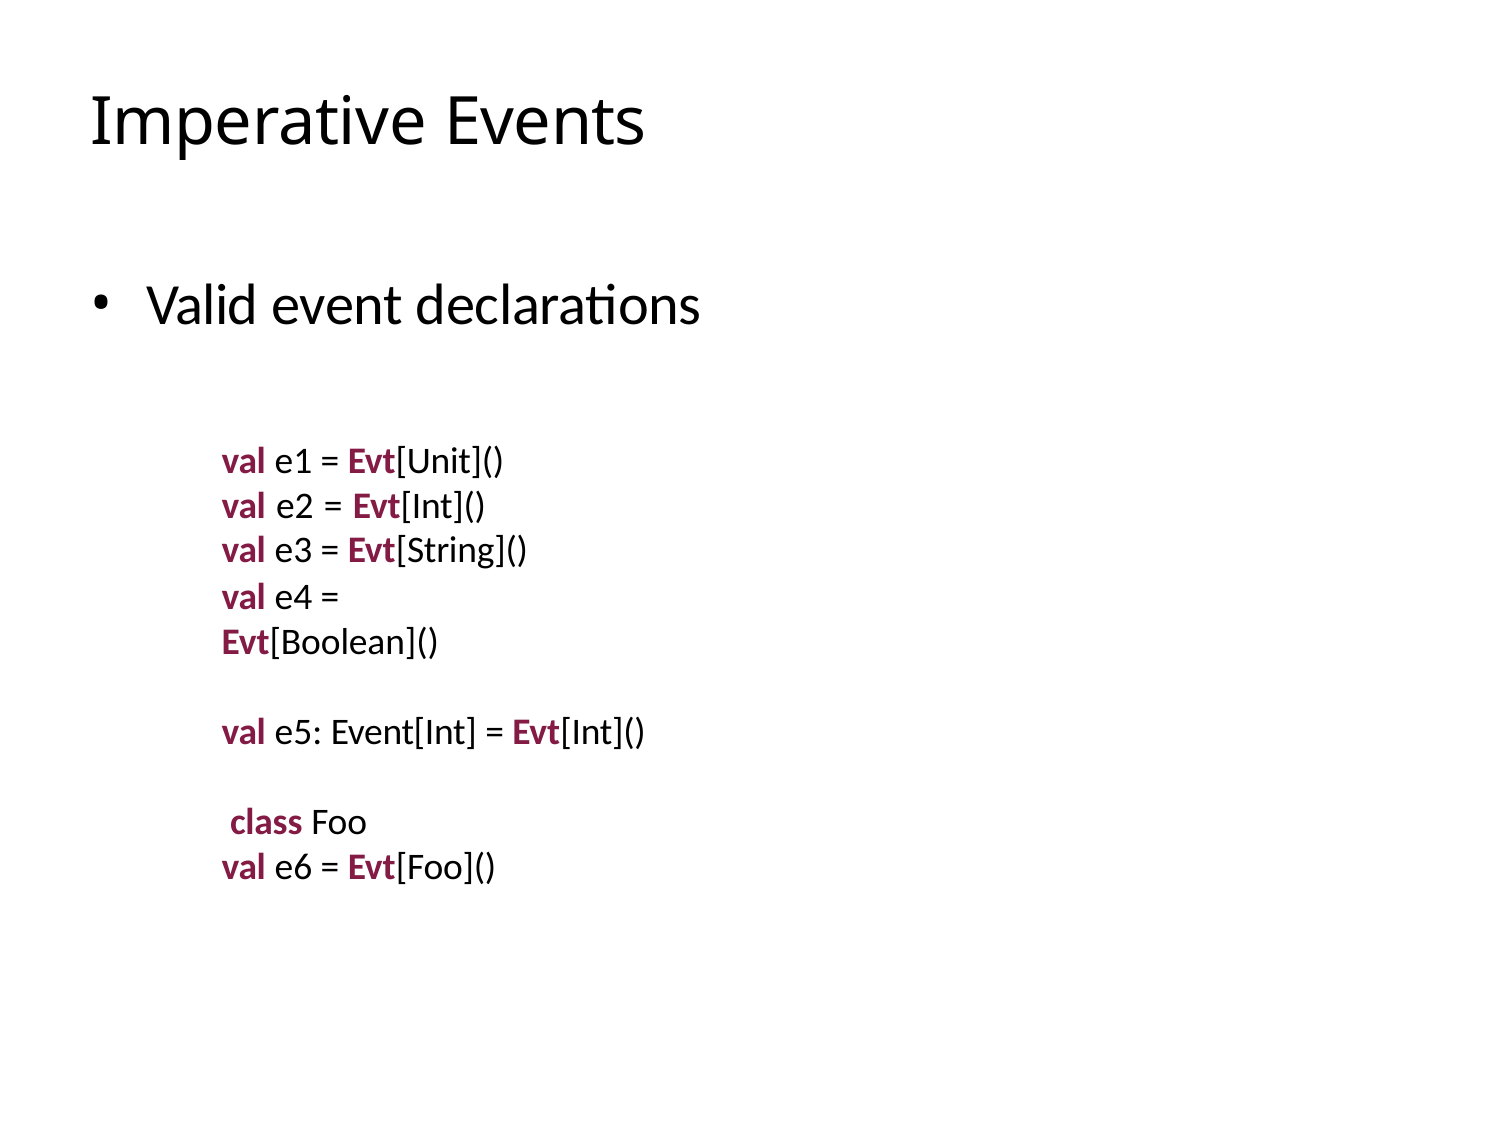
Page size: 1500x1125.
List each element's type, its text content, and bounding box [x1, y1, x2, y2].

title Imperative Events [87, 76, 1085, 267]
text_box val e1 = Evt[Unit]() val e2 = Evt[Int]() val e3 = Evt[String]() val e4 = Evt[Boolean]() val e5: Event[Int] = Evt[Int]() class Foo val e6 = Evt[Foo]() [219, 435, 654, 887]
text_box Valid event declarations [87, 264, 713, 337]
